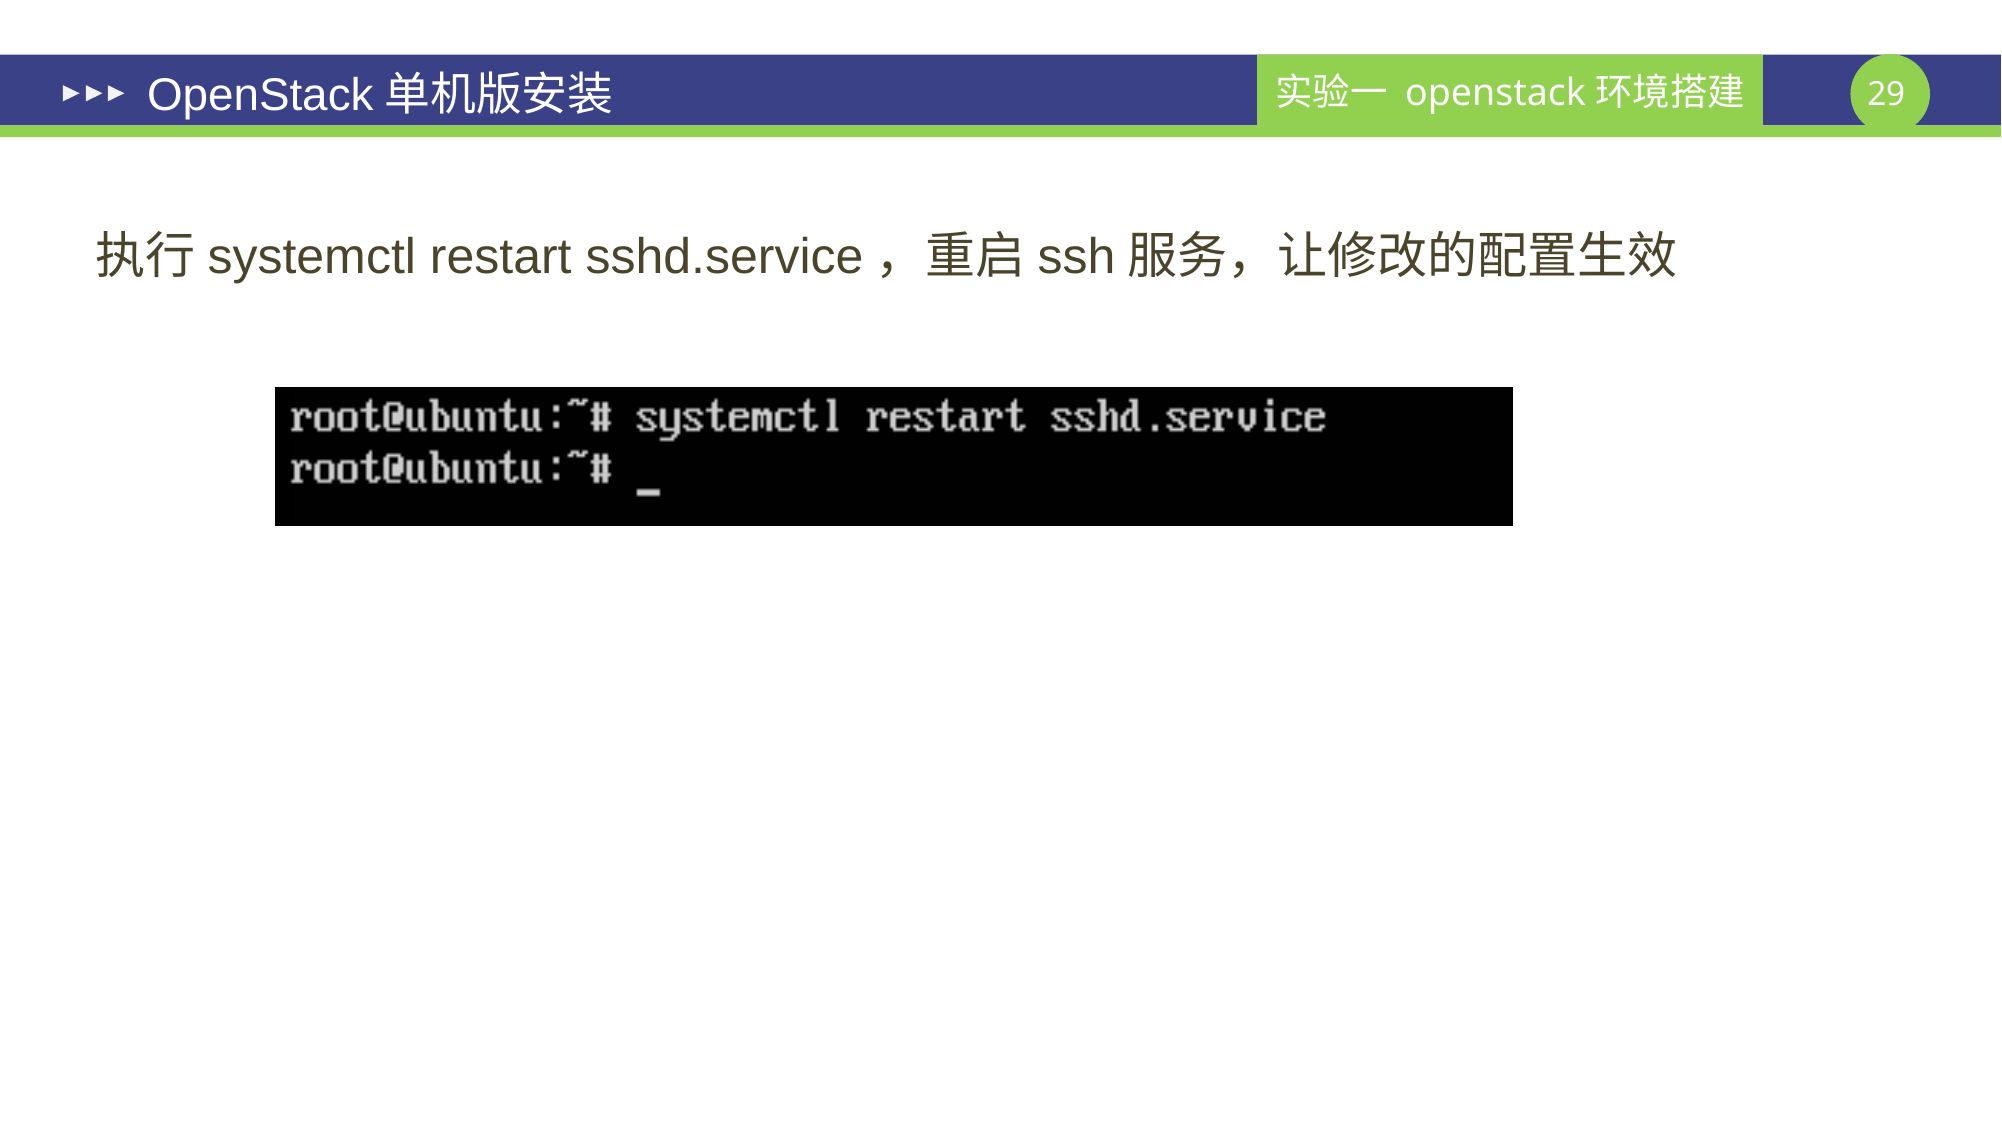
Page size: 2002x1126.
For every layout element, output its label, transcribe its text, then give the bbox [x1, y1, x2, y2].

picture [275, 387, 1514, 526]
list 执行systemctl restart sshd.service，重启ssh服务，让修改的配置生效 [75, 195, 1901, 1058]
title OpenStack单机版安装 [127, 59, 1207, 126]
